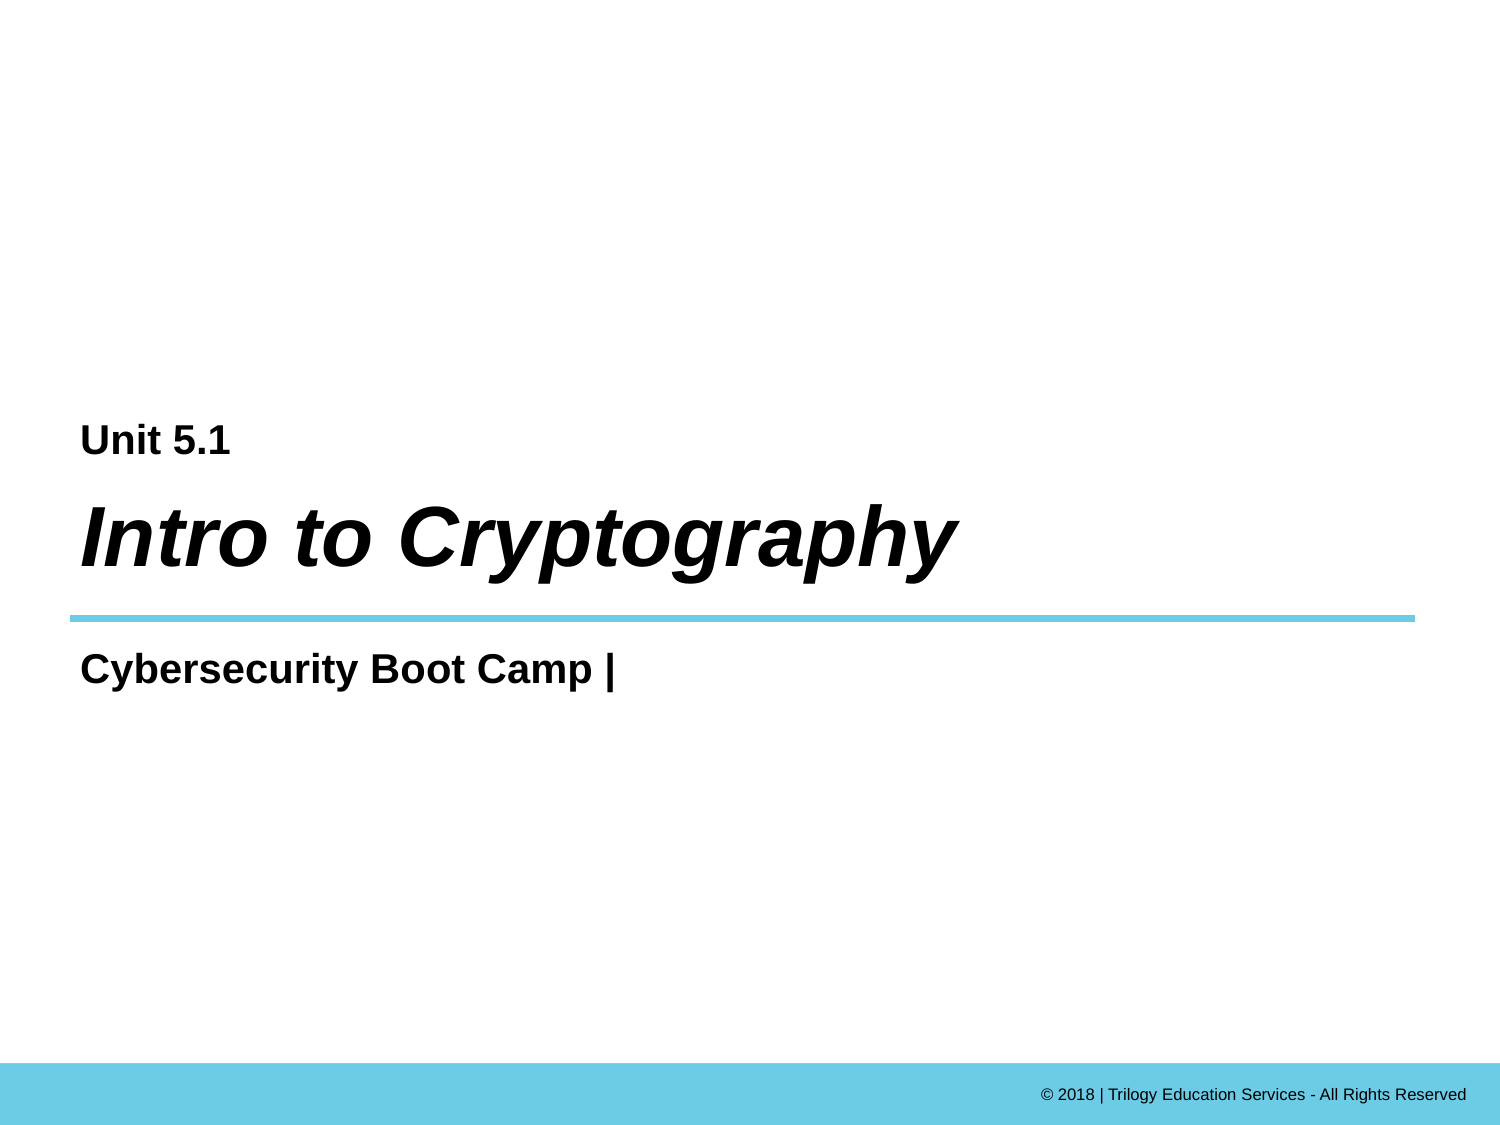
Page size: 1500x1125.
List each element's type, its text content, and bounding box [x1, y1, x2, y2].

title Intro to Cryptography [65, 480, 1416, 598]
list Cybersecurity Boot Camp | [65, 639, 638, 703]
list Unit 5.1 [65, 410, 509, 474]
